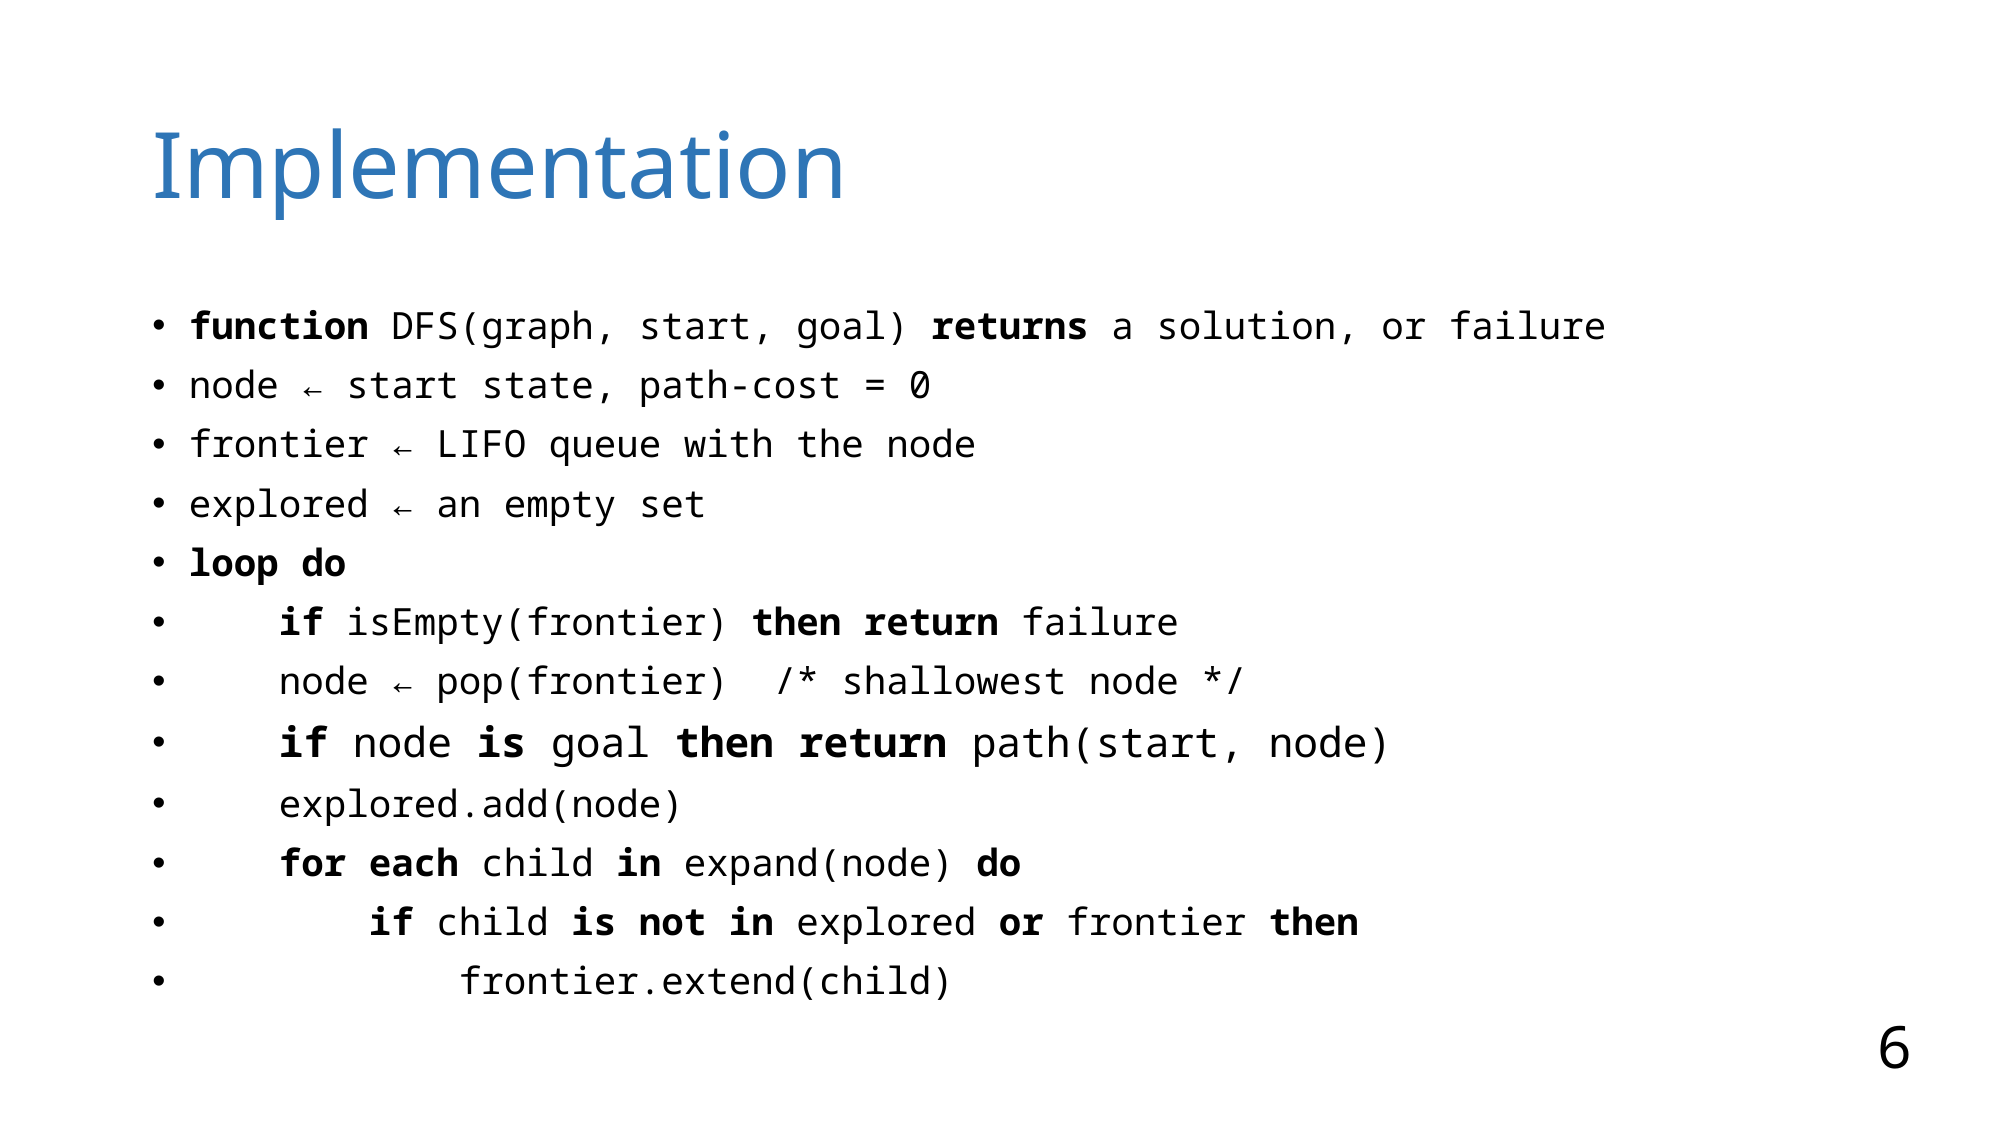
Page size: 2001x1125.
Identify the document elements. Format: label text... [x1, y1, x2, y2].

text_box 6 [1862, 1002, 1944, 1088]
title Implementation [137, 59, 1863, 278]
list function DFS(graph, start, goal) returns a solution, or failure node ← start state, path-cost = 0 frontier ← LIFO queue with the node explored ← an empty set loop do if isEmpty(frontier) then return failure node ← pop(frontier) /* shallowest node */ if node is goal then return path(start, node) explored.add(node) for each child in expand(node) do if child is not in explored or frontier then frontier.extend(child) [137, 299, 1863, 1014]
